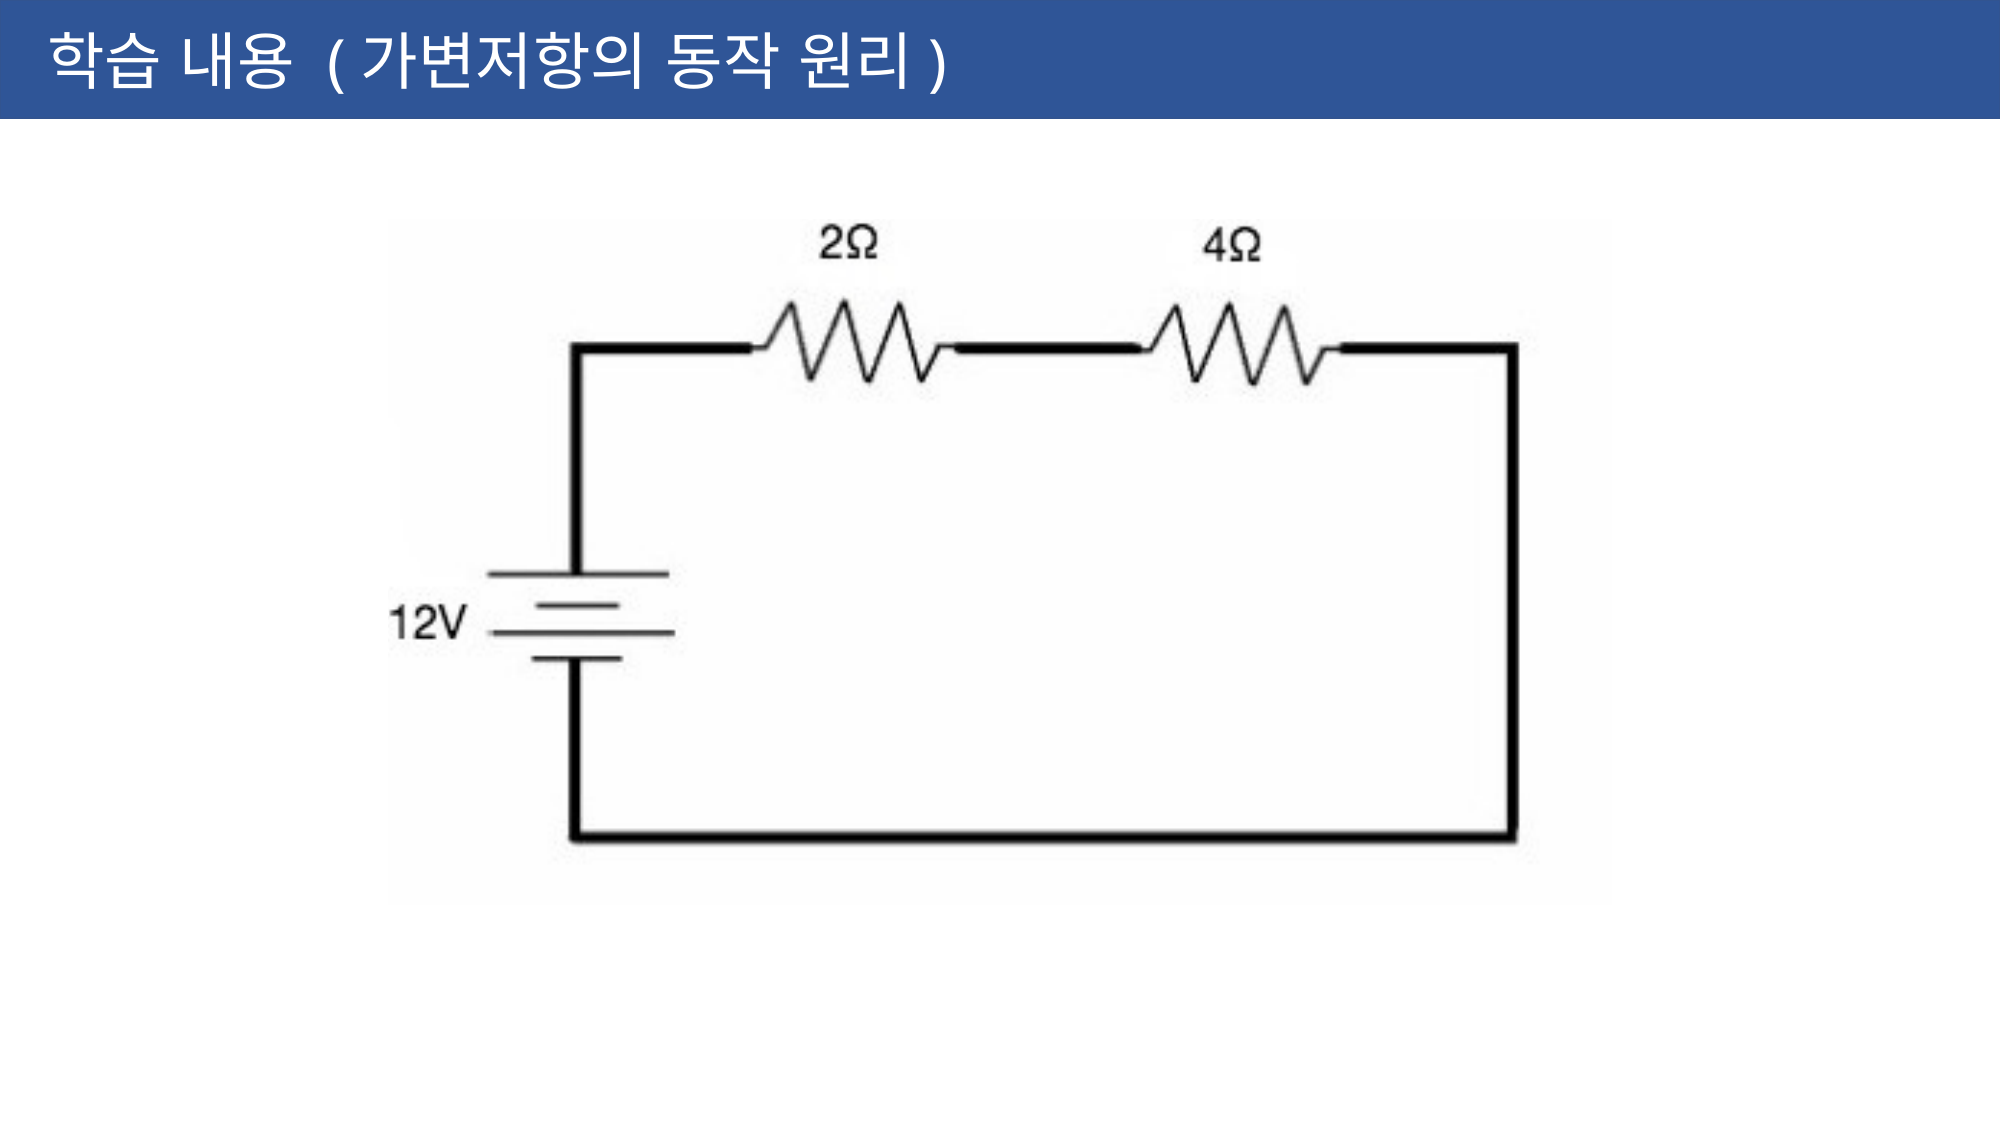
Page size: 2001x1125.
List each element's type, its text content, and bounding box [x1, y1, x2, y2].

picture [388, 219, 1612, 905]
text_box 학습 내용 (가변저항의 동작 원리) [0, 0, 2000, 119]
